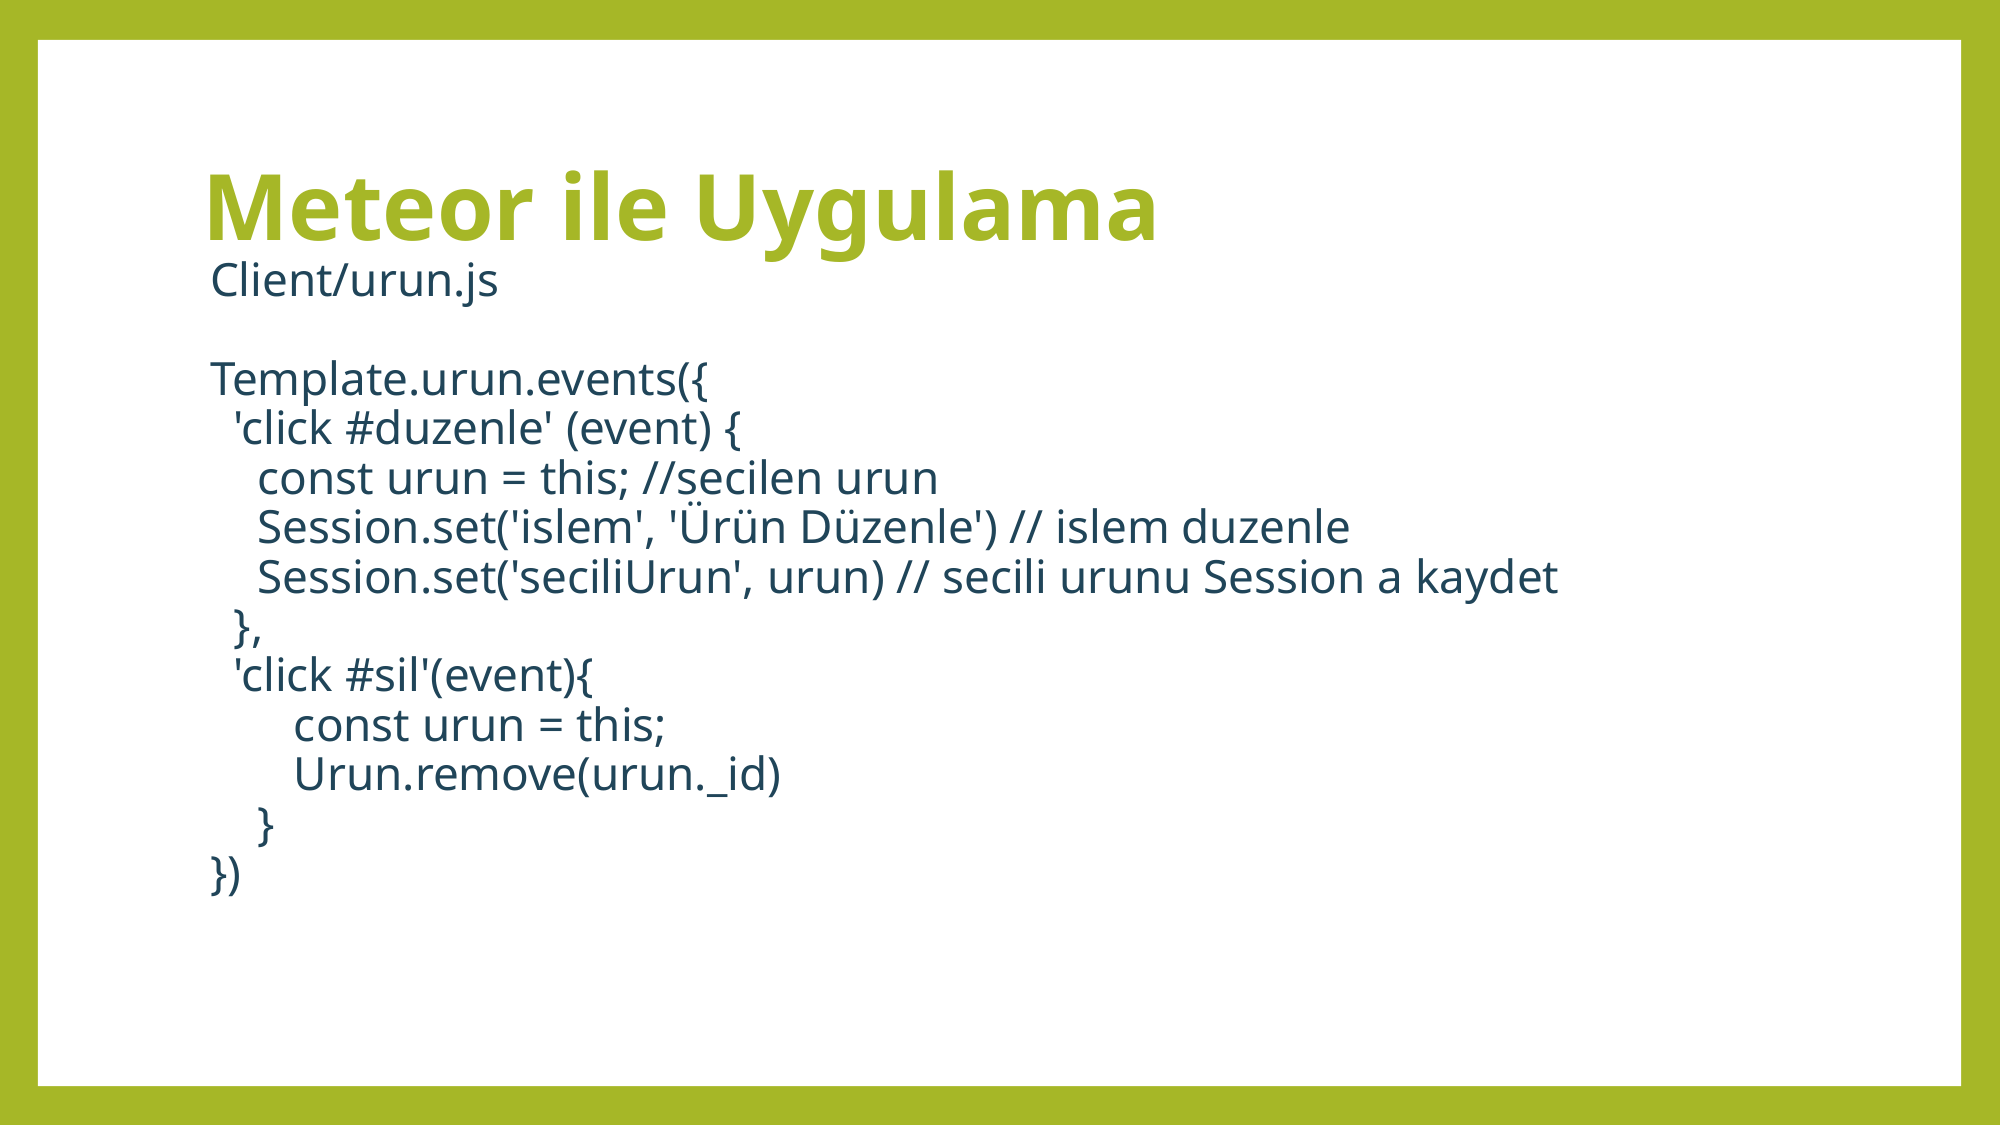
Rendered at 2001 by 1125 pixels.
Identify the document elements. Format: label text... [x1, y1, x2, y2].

title Meteor ile Uygulama [187, 99, 1808, 249]
list Client/urun.js Template.urun.events({ 'click #duzenle' (event) { const urun = this; //secilen urun Session.set('islem', 'Ürün Düzenle') // islem duzenle Session.set('seciliUrun', urun) // secili urunu Session a kaydet }, 'click #sil'(event){ const urun = this; Urun.remove(urun._id) } }) [187, 249, 1808, 1001]
